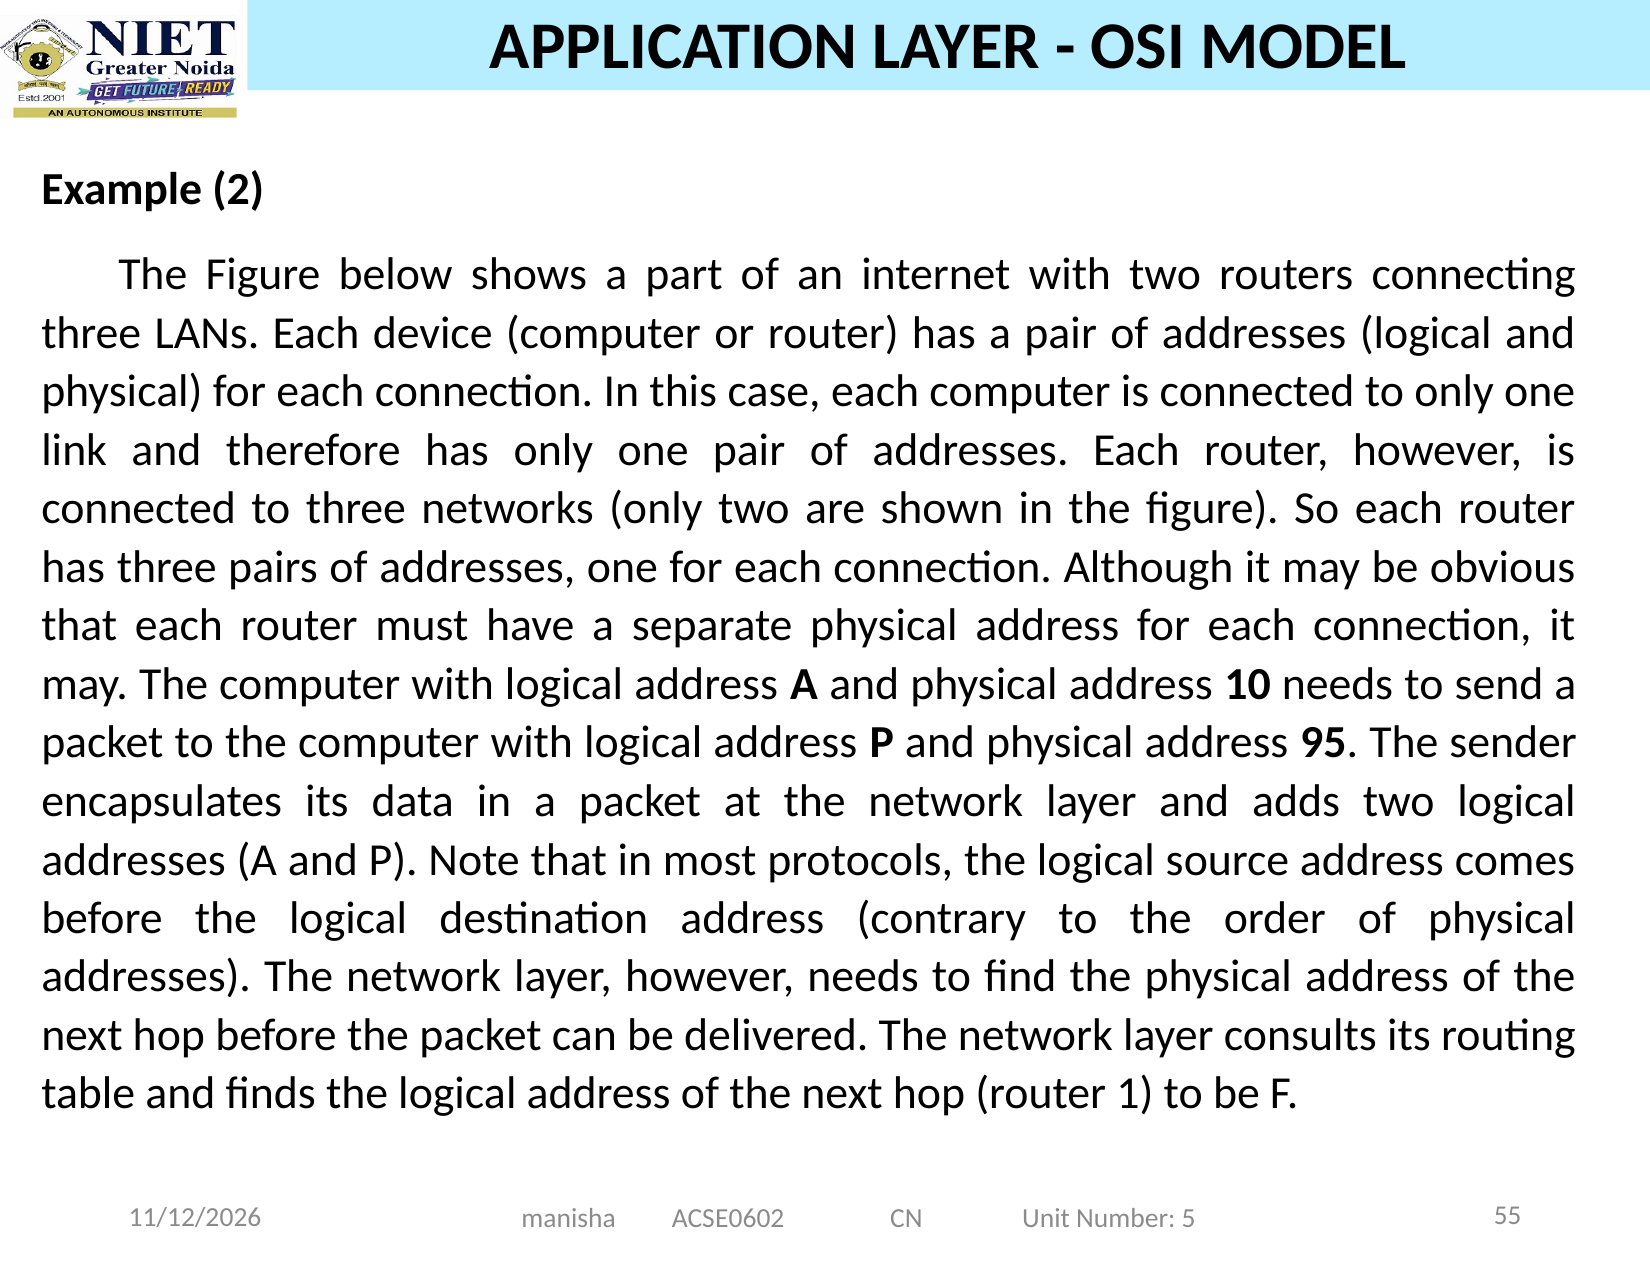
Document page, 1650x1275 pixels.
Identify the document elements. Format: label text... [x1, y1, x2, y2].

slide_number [113, 1181, 300, 1250]
slide_number 55 [1433, 1179, 1537, 1248]
picture [0, 0, 237, 146]
title APPLICATION LAYER - OSI MODEL [247, 0, 1650, 91]
footer manisha ACSE0602 CN Unit Number: 5 [405, 1184, 1314, 1250]
text_box Example (2) The Figure below shows a part of an internet with two routers connecting three LANs. Each device (computer or router) has a pair of addresses (logical and physical) for each connection. In this case, each computer is connected to only one link and therefore has only one pair of addresses. Each router, however, is connected to three networks (only two are shown in the figure). So each router has three pairs of addresses, one for each connection. Although it may be obvious that each router must have a separate physical address for each connection, it may. The computer with logical address A and physical address 10 needs to send a packet to the computer with logical address P and physical address 95. The sender encapsulates its data in a packet at the network layer and adds two logical addresses (A and P). Note that in most protocols, the logical source address comes before the logical destination address (contrary to the order of physical addresses). The network layer, however, needs to find the physical address of the next hop before the packet can be delivered. The network layer consults its routing table and finds the logical address of the next hop (router 1) to be F. [41, 159, 1577, 1160]
